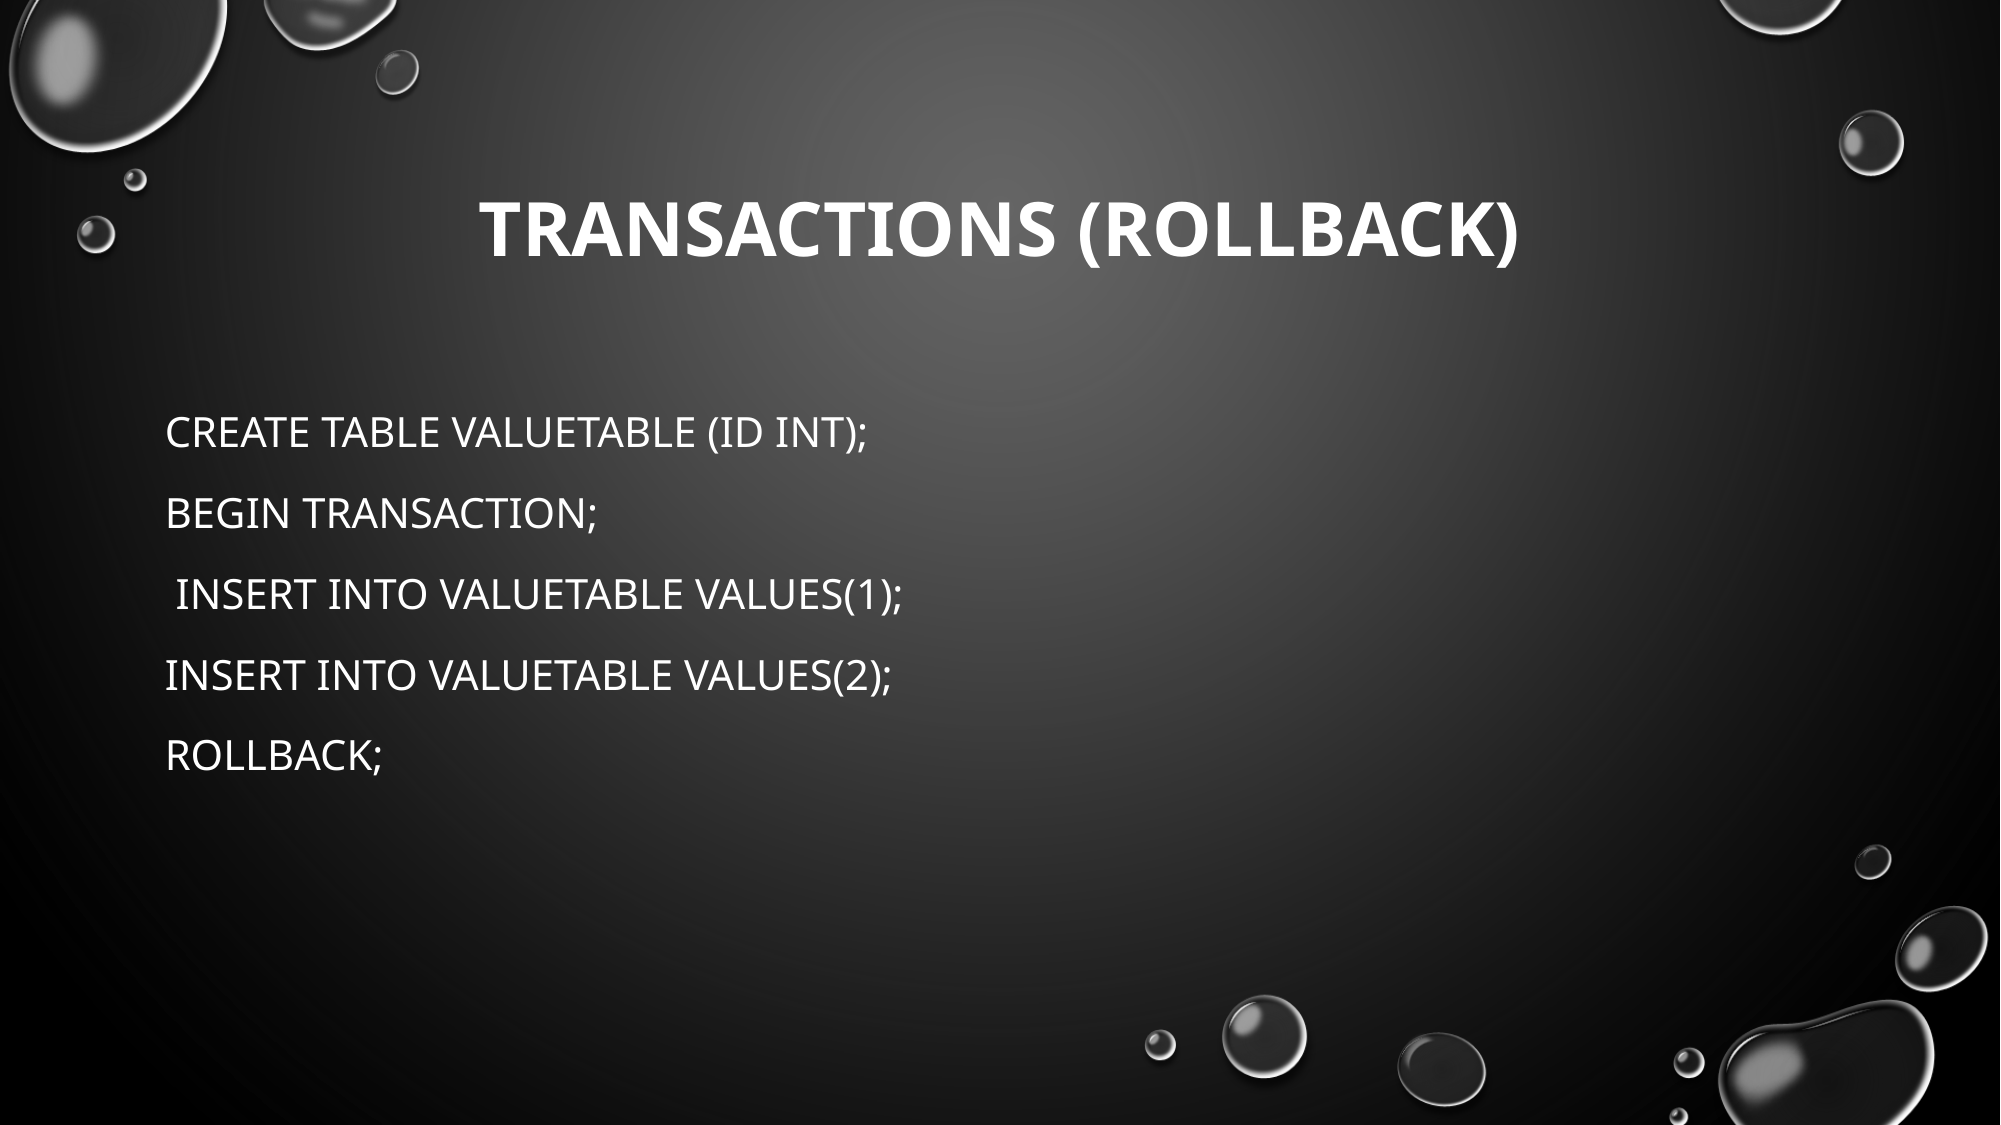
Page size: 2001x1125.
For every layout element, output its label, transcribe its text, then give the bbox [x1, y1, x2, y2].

list CREATE TABLE ValueTable (id int); BEGIN TRANSACTION; INSERT INTO ValueTable VALUES(1); INSERT INTO ValueTable VALUES(2); ROLLBACK; [149, 388, 924, 950]
picture [0, 0, 2000, 1125]
title Transactions (ROLLBACK) [149, 101, 1851, 364]
